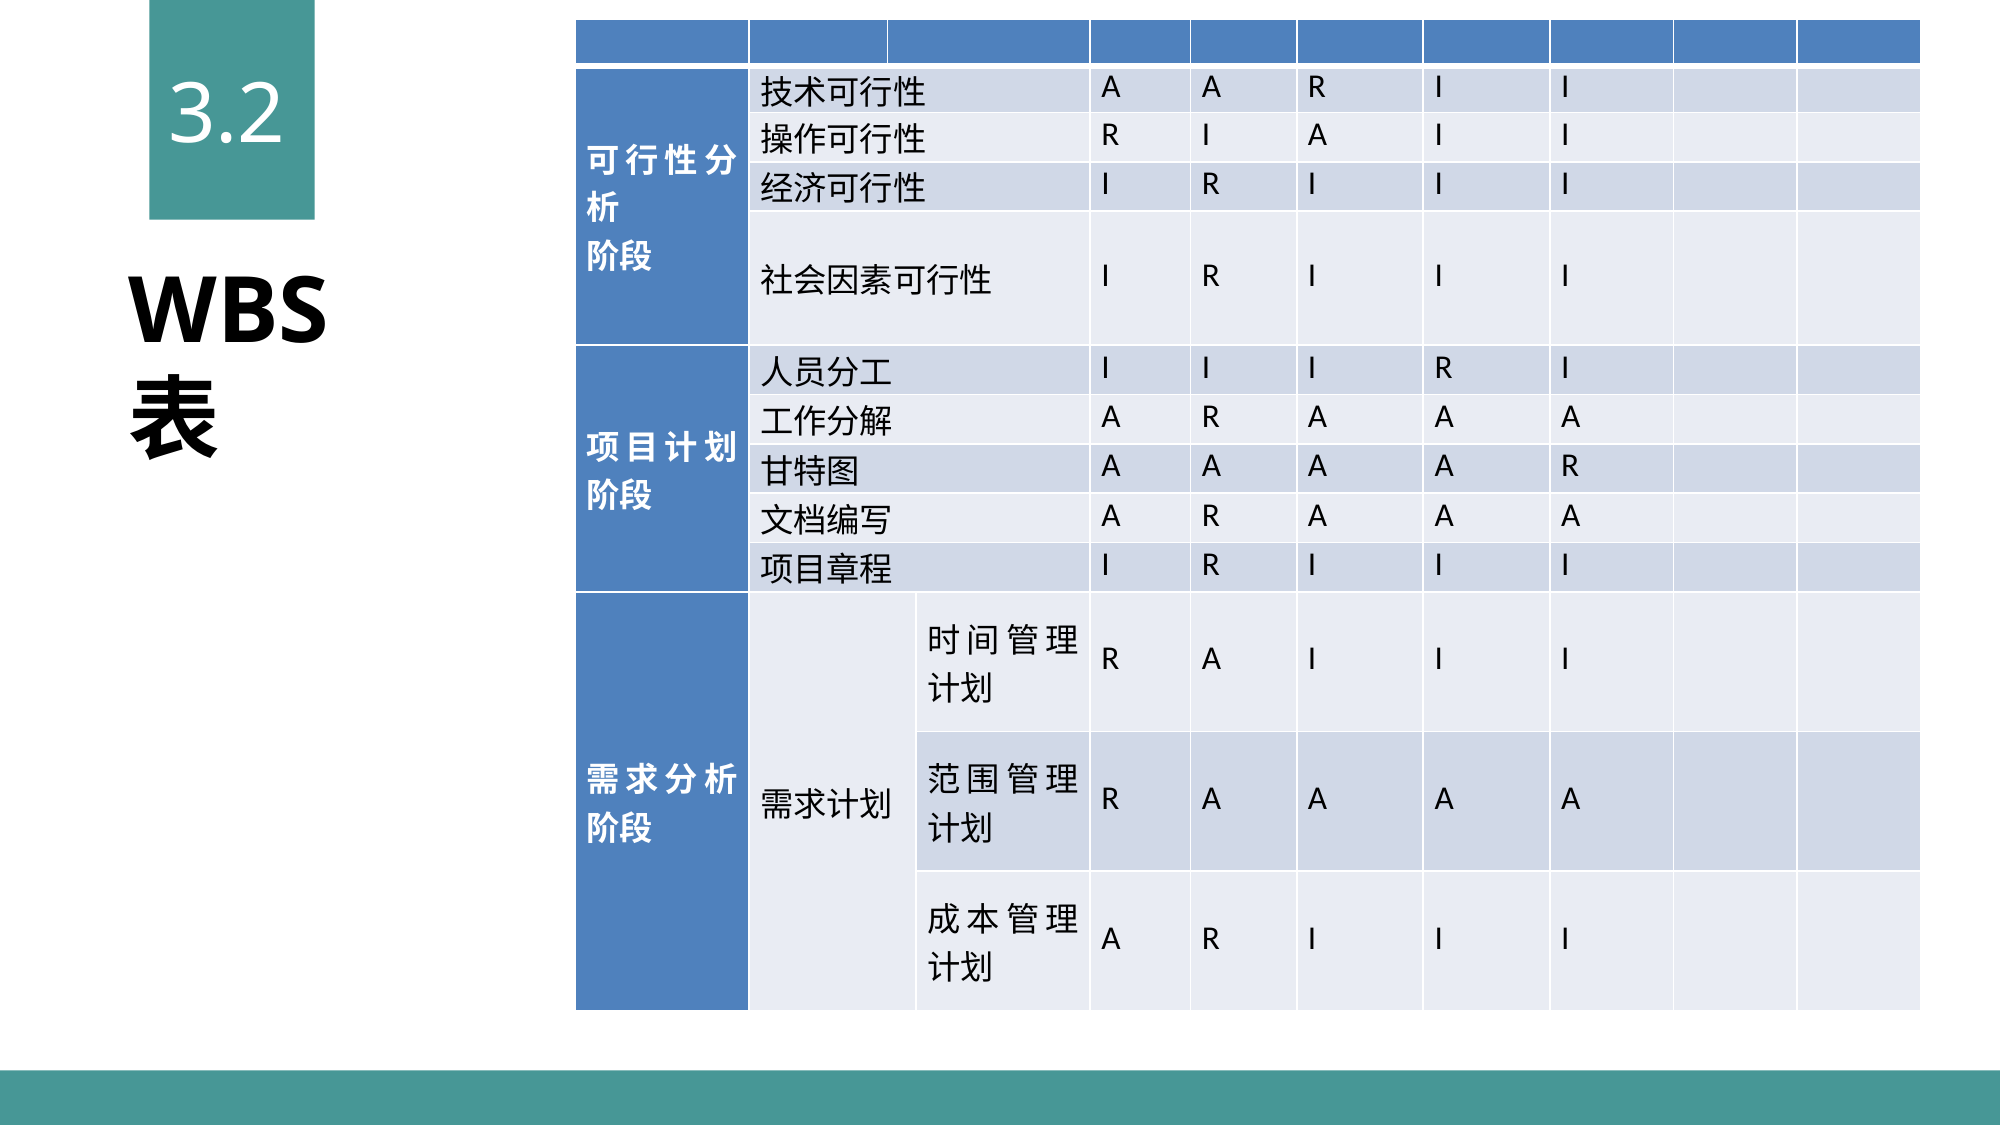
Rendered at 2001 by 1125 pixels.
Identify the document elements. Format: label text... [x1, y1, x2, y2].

table_cell [1674, 346, 1796, 394]
text_box WBS表 [114, 243, 386, 479]
table_cell [1798, 494, 1920, 542]
table_header [1798, 20, 1920, 63]
table_cell I [1551, 872, 1673, 1010]
table_header [750, 20, 887, 63]
table_cell A [1424, 445, 1549, 492]
table_cell A [1091, 494, 1190, 542]
table_cell [1798, 732, 1920, 870]
table_cell I [1424, 69, 1549, 112]
table_cell 工作分解 [750, 395, 1089, 443]
table_cell A [1091, 69, 1190, 112]
table_cell A [1298, 494, 1422, 542]
table_cell [1798, 163, 1920, 210]
table_header [1091, 20, 1190, 63]
table_cell [1674, 445, 1796, 492]
table_cell [1674, 212, 1796, 344]
table_cell I [1298, 346, 1422, 394]
table_cell I [1091, 543, 1190, 591]
table_cell A [1191, 69, 1296, 112]
text_box [149, 0, 315, 220]
table_cell 技术可行性 [750, 69, 1089, 112]
table_cell A [1551, 494, 1673, 542]
table_cell I [1298, 872, 1422, 1010]
table_cell I [1551, 593, 1673, 731]
table_cell A [1191, 445, 1296, 492]
table_cell [1798, 113, 1920, 161]
table_cell A [1191, 732, 1296, 870]
table_cell 经济可行性 [750, 163, 1089, 210]
table_cell A [1424, 395, 1549, 443]
table_header [1674, 20, 1796, 63]
table_header [888, 20, 1089, 63]
table_cell 社会因素可行性 [750, 212, 1089, 344]
table_cell A [1551, 732, 1673, 870]
table_cell 文档编写 [750, 494, 1089, 542]
table_cell R [1091, 593, 1190, 731]
table_cell A [1191, 593, 1296, 731]
table_cell [1674, 113, 1796, 161]
table_cell I [1424, 543, 1549, 591]
table_cell R [1091, 732, 1190, 870]
table_cell [1798, 872, 1920, 1010]
table_cell A [1298, 732, 1422, 870]
table_cell R [1191, 163, 1296, 210]
table_cell [1798, 445, 1920, 492]
table_cell I [1551, 212, 1673, 344]
table_cell I [1298, 163, 1422, 210]
table_cell [1798, 543, 1920, 591]
table_header [576, 20, 748, 63]
table_cell [1674, 395, 1796, 443]
table_cell I [1091, 163, 1190, 210]
table_cell R [1191, 494, 1296, 542]
table_cell [1798, 395, 1920, 443]
table_cell A [1424, 732, 1549, 870]
table_cell I [1298, 212, 1422, 344]
table_cell I [1551, 113, 1673, 161]
table_cell R [1091, 113, 1190, 161]
table_cell [1674, 872, 1796, 1010]
table_cell R [1191, 872, 1296, 1010]
table_cell I [1424, 212, 1549, 344]
table_cell 项目计划阶段 [576, 346, 748, 591]
table_header [1551, 20, 1673, 63]
table_cell [1674, 163, 1796, 210]
table_cell R [1191, 212, 1296, 344]
table_header [1424, 20, 1549, 63]
table_cell 时间管理计划 [917, 593, 1089, 731]
table_cell A [1091, 872, 1190, 1010]
table_cell R [1298, 69, 1422, 112]
table_header [1298, 20, 1422, 63]
table_cell 可行性分析 阶段 [576, 69, 748, 344]
table_cell I [1091, 212, 1190, 344]
table_cell [1798, 69, 1920, 112]
table_cell 操作可行性 [750, 113, 1089, 161]
table_cell R [1191, 395, 1296, 443]
table_header [1191, 20, 1296, 63]
table_cell 甘特图 [750, 445, 1089, 492]
table_cell A [1298, 395, 1422, 443]
table_cell A [1424, 494, 1549, 542]
table_cell A [1551, 395, 1673, 443]
table_cell 范围管理计划 [917, 732, 1089, 870]
table_cell A [1298, 113, 1422, 161]
table_cell 需求计划 [750, 593, 915, 1010]
table_cell I [1551, 163, 1673, 210]
table_cell 需求分析阶段 [576, 593, 748, 1010]
table_cell I [1424, 593, 1549, 731]
text_box 3.2 [144, 51, 310, 167]
table_cell I [1551, 69, 1673, 112]
table_cell I [1191, 113, 1296, 161]
table_cell 成本管理计划 [917, 872, 1089, 1010]
table_cell I [1298, 593, 1422, 731]
table_cell [1674, 543, 1796, 591]
table_cell I [1191, 346, 1296, 394]
table_cell I [1551, 543, 1673, 591]
table_cell [1674, 732, 1796, 870]
table_cell I [1424, 163, 1549, 210]
table_cell I [1424, 113, 1549, 161]
table_cell R [1191, 543, 1296, 591]
table_cell R [1551, 445, 1673, 492]
table_cell 项目章程 [750, 543, 1089, 591]
table_cell I [1551, 346, 1673, 394]
table_cell I [1298, 543, 1422, 591]
text_box [0, 1070, 2000, 1125]
table_cell I [1424, 872, 1549, 1010]
table_cell [1674, 593, 1796, 731]
table_cell A [1298, 445, 1422, 492]
table_cell R [1424, 346, 1549, 394]
table_cell [1798, 346, 1920, 394]
table_cell A [1091, 445, 1190, 492]
table_cell 人员分工 [750, 346, 1089, 394]
table_cell [1674, 69, 1796, 112]
table_cell I [1091, 346, 1190, 394]
table_cell [1798, 593, 1920, 731]
table_cell [1674, 494, 1796, 542]
table_cell A [1091, 395, 1190, 443]
table_cell [1798, 212, 1920, 344]
